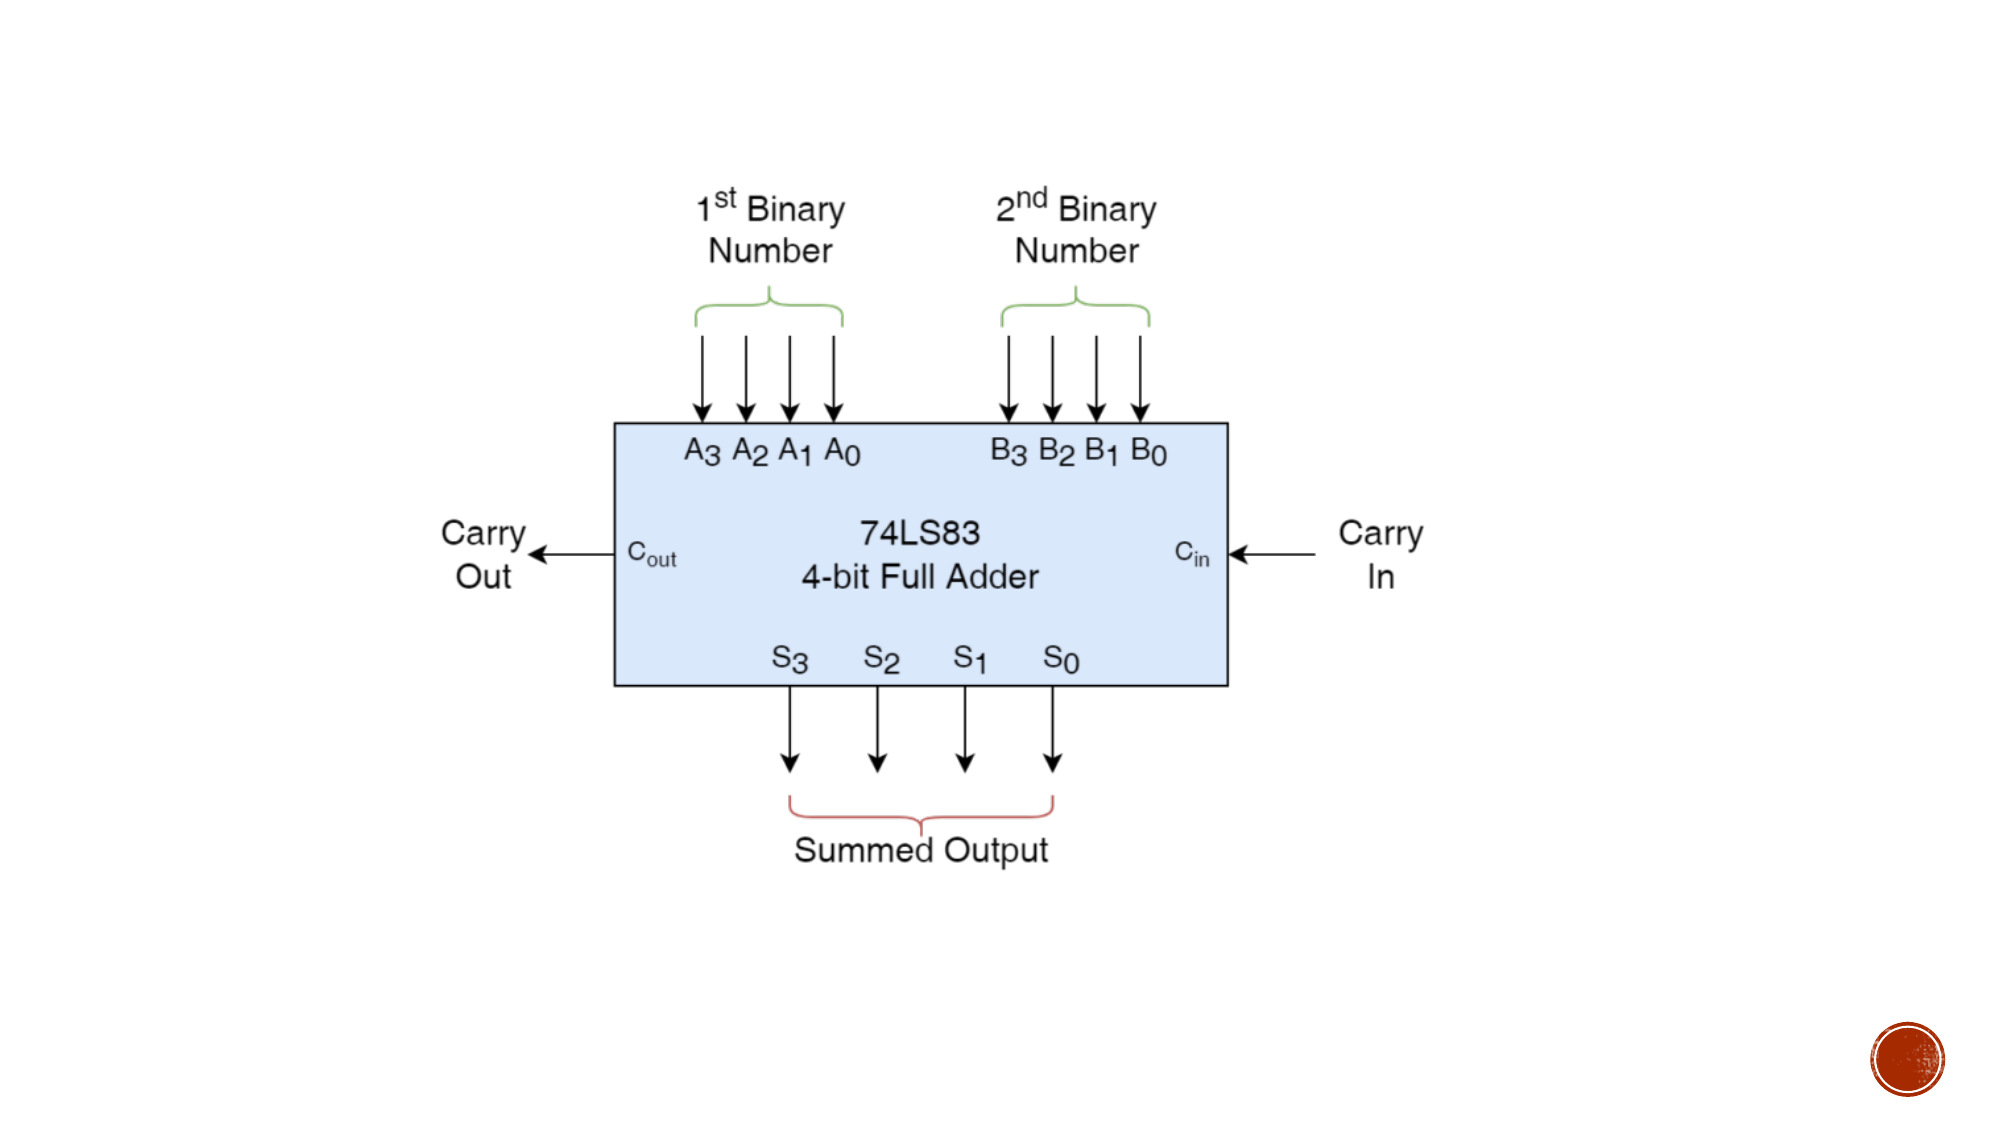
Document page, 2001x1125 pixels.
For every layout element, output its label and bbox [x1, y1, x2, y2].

list [377, 119, 1491, 928]
